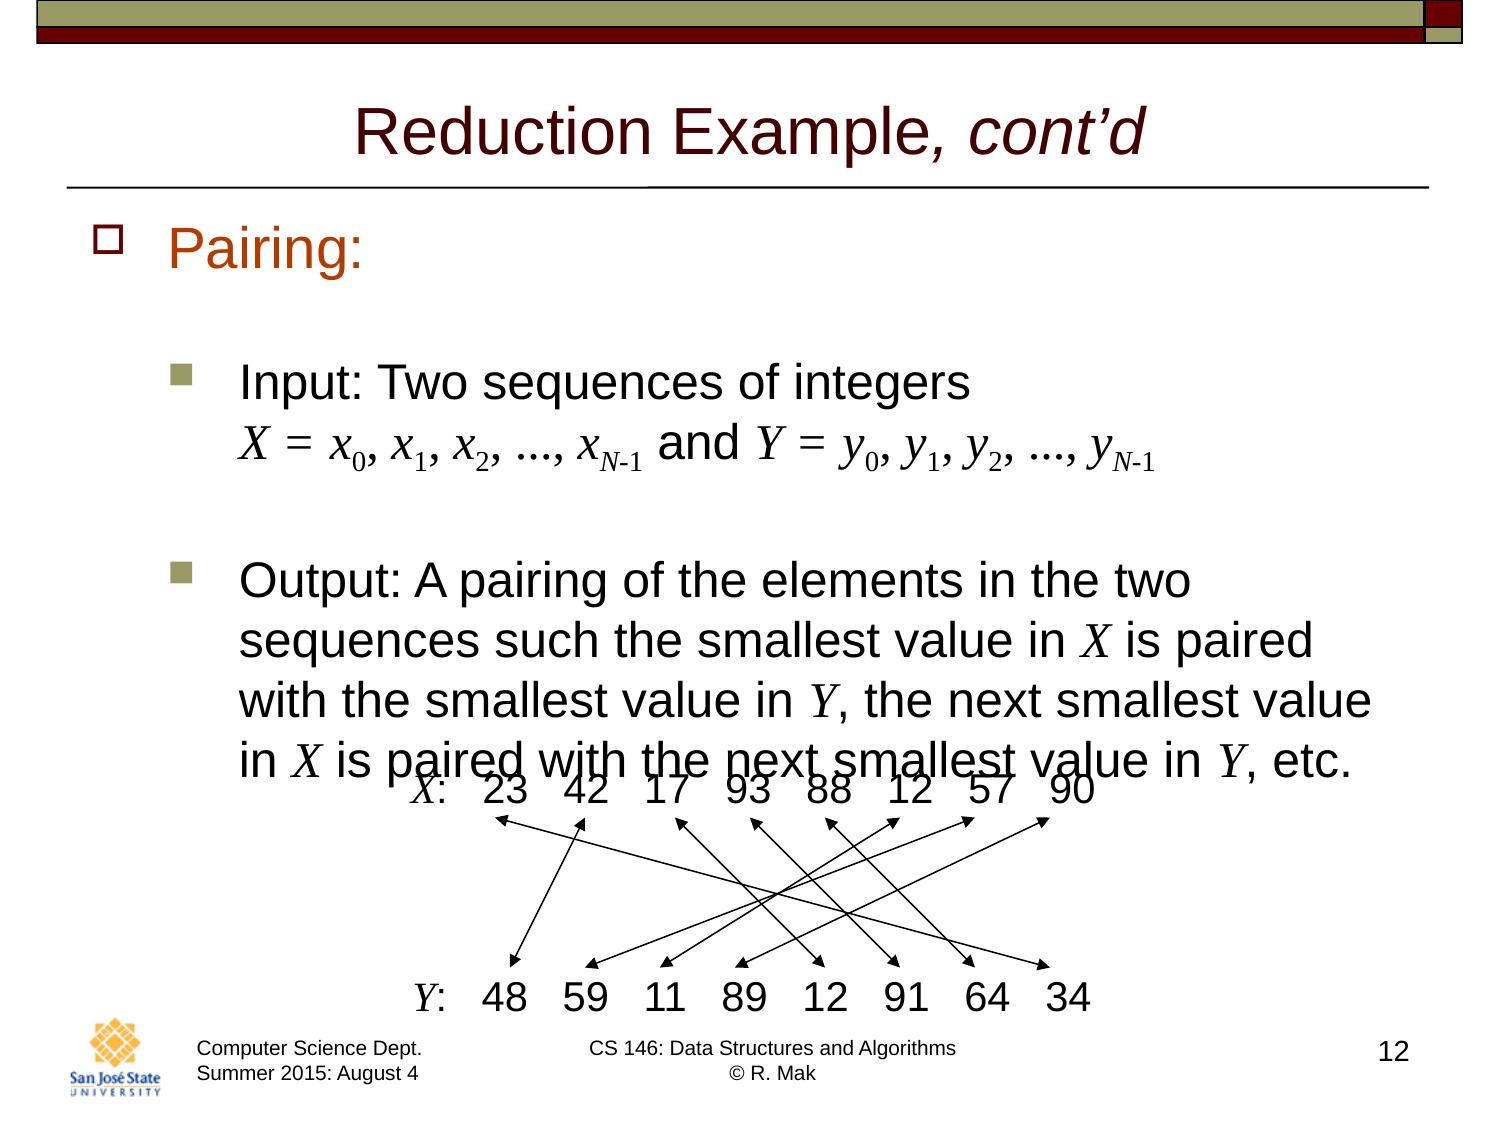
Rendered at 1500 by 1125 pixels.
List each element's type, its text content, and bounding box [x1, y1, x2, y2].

text_box [898, 891, 976, 968]
text_box [509, 817, 585, 968]
text_box [847, 915, 901, 968]
text_box Y: 48 59 11 89 12 91 64 34 [397, 962, 1107, 1028]
list Pairing: Input: Two sequences of integers X = x0, x1, x2, ..., xN-1 and Y = y0, y1, y2, ..., yN-1 Output: A pairing of the elements in the two sequences such the smallest value in X is paired with the smallest value in Y, the next smallest value in X is paired with the next smallest value in Y, etc. [75, 202, 1425, 758]
title Reduction Example, cont’d [75, 67, 1425, 175]
text_box [734, 817, 1051, 968]
text_box [796, 939, 826, 968]
slide_number 12 [1112, 1025, 1425, 1100]
text_box [659, 894, 778, 968]
text_box [750, 817, 807, 875]
picture [60, 1012, 166, 1112]
text_box [584, 816, 976, 969]
text_box [948, 939, 1051, 971]
text_box [495, 814, 574, 839]
text_box [675, 817, 758, 900]
text_box X: 23 42 17 93 88 12 57 90 [396, 754, 1111, 820]
text_box [782, 817, 901, 891]
text_box [825, 817, 854, 846]
